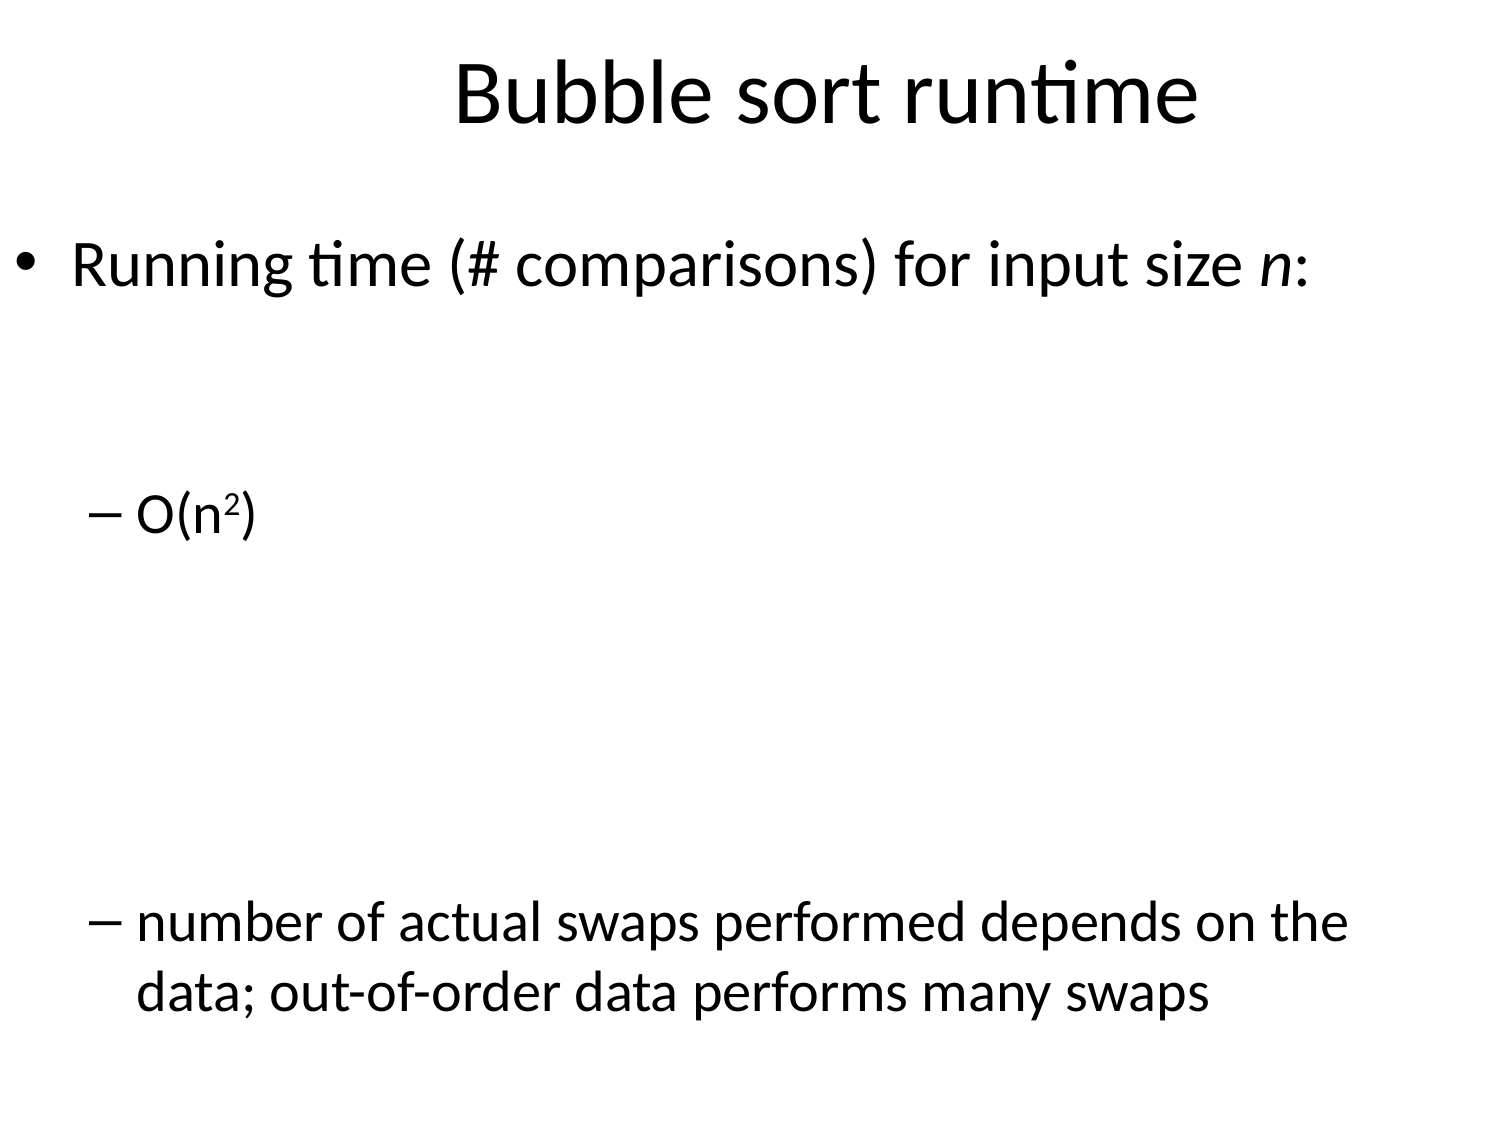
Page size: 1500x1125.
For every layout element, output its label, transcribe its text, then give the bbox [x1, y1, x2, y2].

text_box Bubble sort runtime [187, 24, 1468, 163]
text_box Running time (# comparisons) for input size n: O(n2) number of actual swaps performed depends on the data; out-of-order data performs many swaps [0, 212, 1438, 1063]
